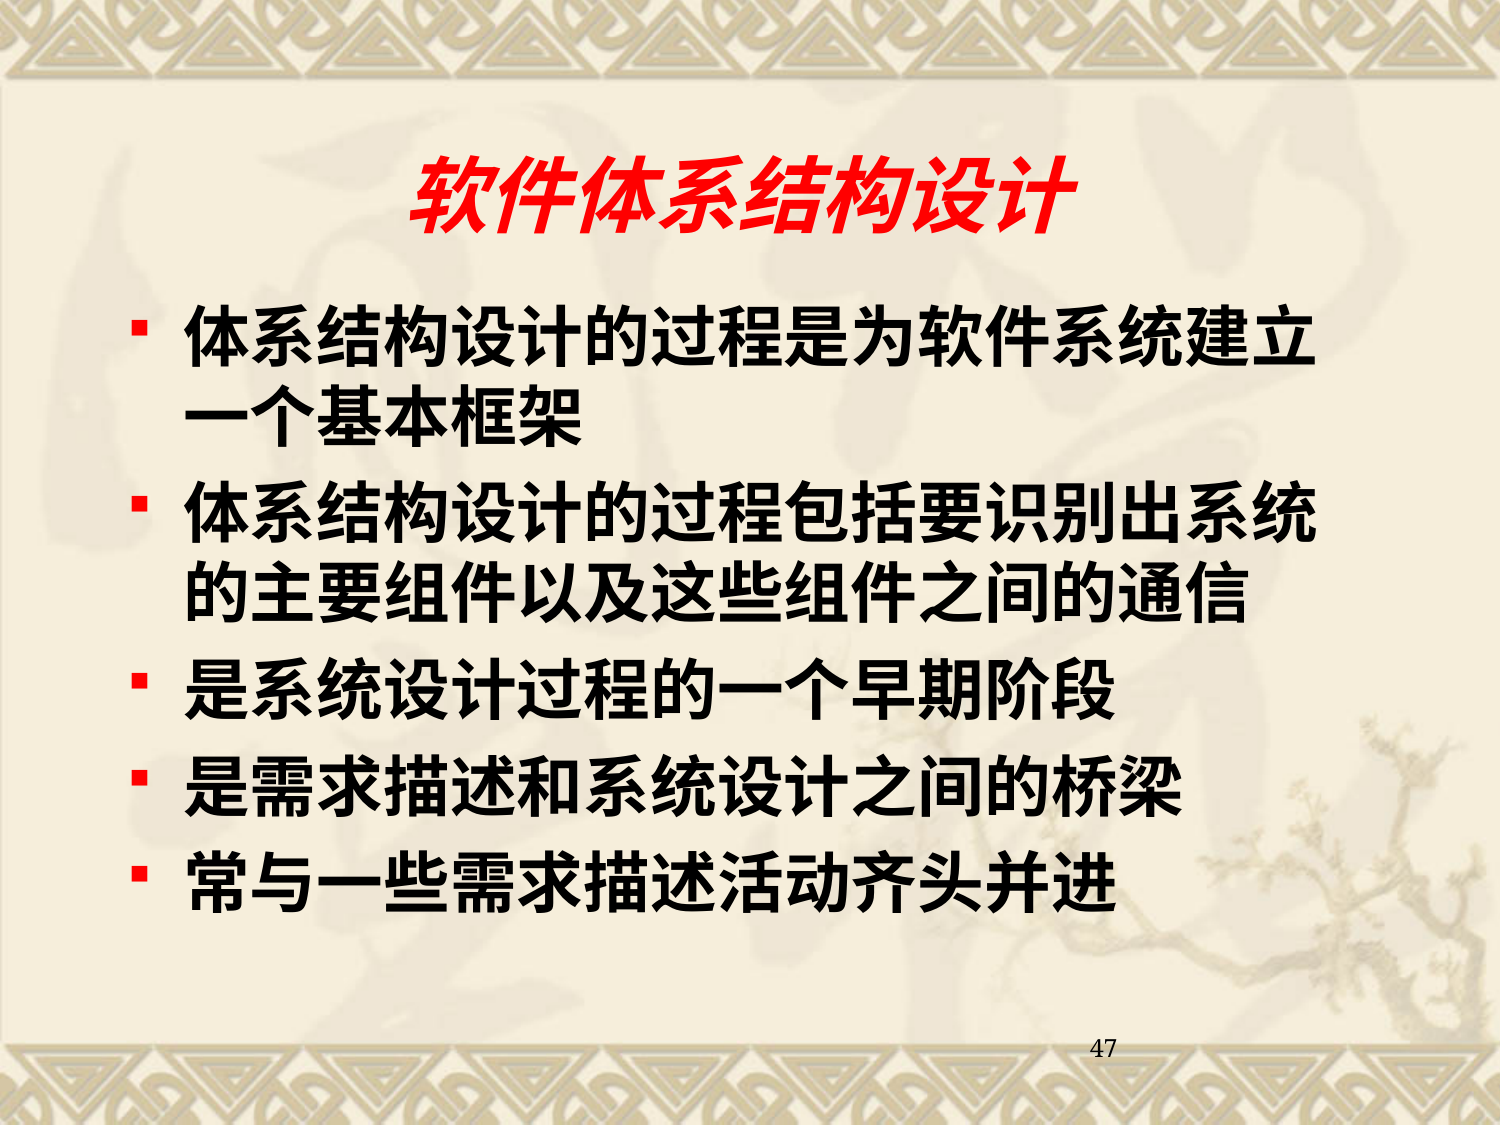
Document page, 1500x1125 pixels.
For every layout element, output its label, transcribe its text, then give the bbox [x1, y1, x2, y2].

slide_number 47 [1074, 1024, 1451, 1103]
text_box 软件体系结构设计 [99, 99, 1375, 250]
picture [0, 0, 1500, 1125]
text_box 体系结构设计的过程是为软件系统建立一个基本框架 体系结构设计的过程包括要识别出系统的主要组件以及这些组件之间的通信 是系统设计过程的一个早期阶段 是需求描述和系统设计之间的桥梁 常与一些需求描述活动齐头并进 [112, 287, 1388, 963]
